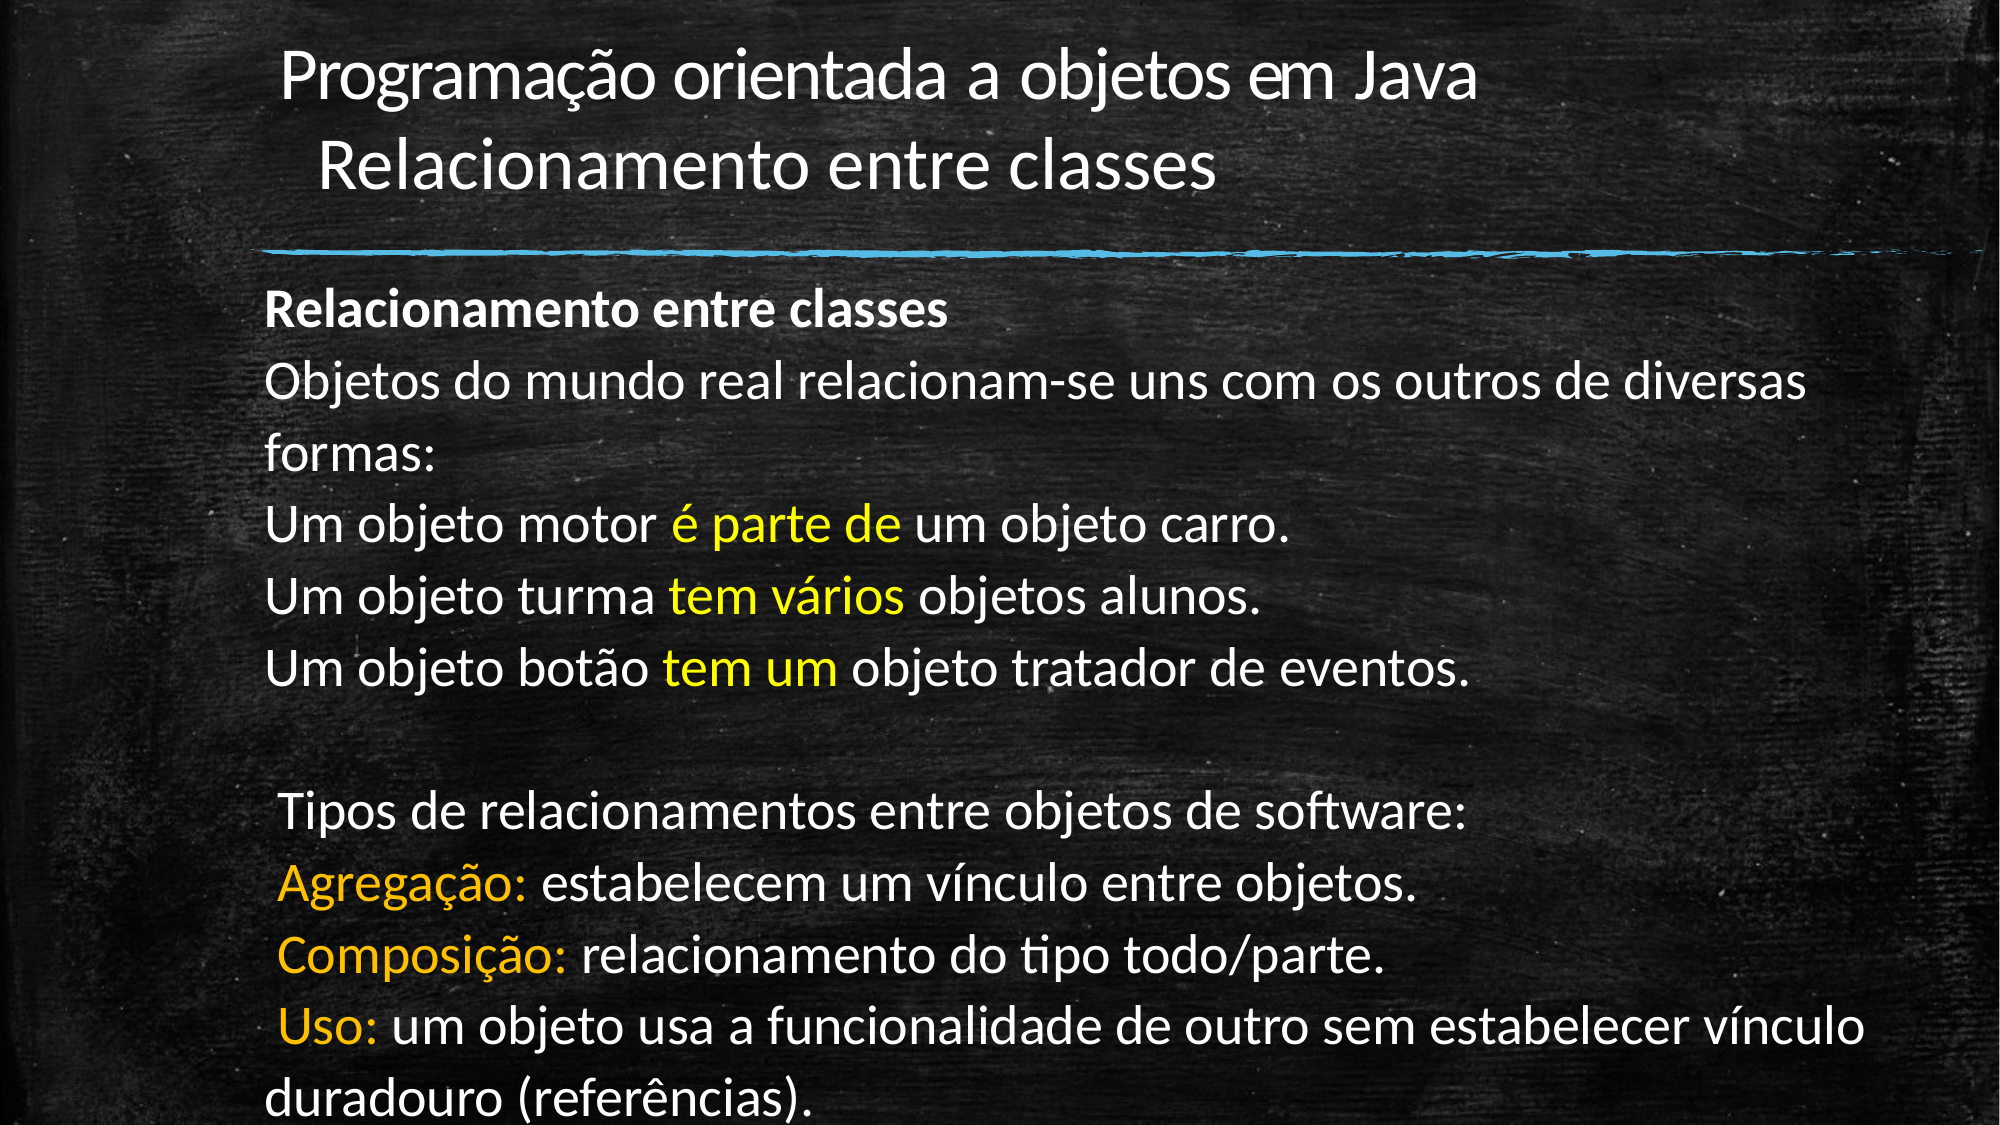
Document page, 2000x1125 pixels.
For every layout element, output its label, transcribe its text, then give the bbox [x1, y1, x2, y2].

list Relacionamento entre classes Objetos do mundo real relacionam-se uns com os outros de diversas formas: Um objeto motor é parte de um objeto carro. Um objeto turma tem vários objetos alunos. Um objeto botão tem um objeto tratador de eventos. Tipos de relacionamentos entre objetos de software: Agregação: estabelecem um vínculo entre objetos. Composição: relacionamento do tipo todo/parte. Uso: um objeto usa a funcionalidade de outro sem estabelecer vínculo duradouro (referências). [249, 259, 1969, 1125]
title Programação orientada a objetos em Java Relacionamento entre classes [249, 45, 1768, 213]
